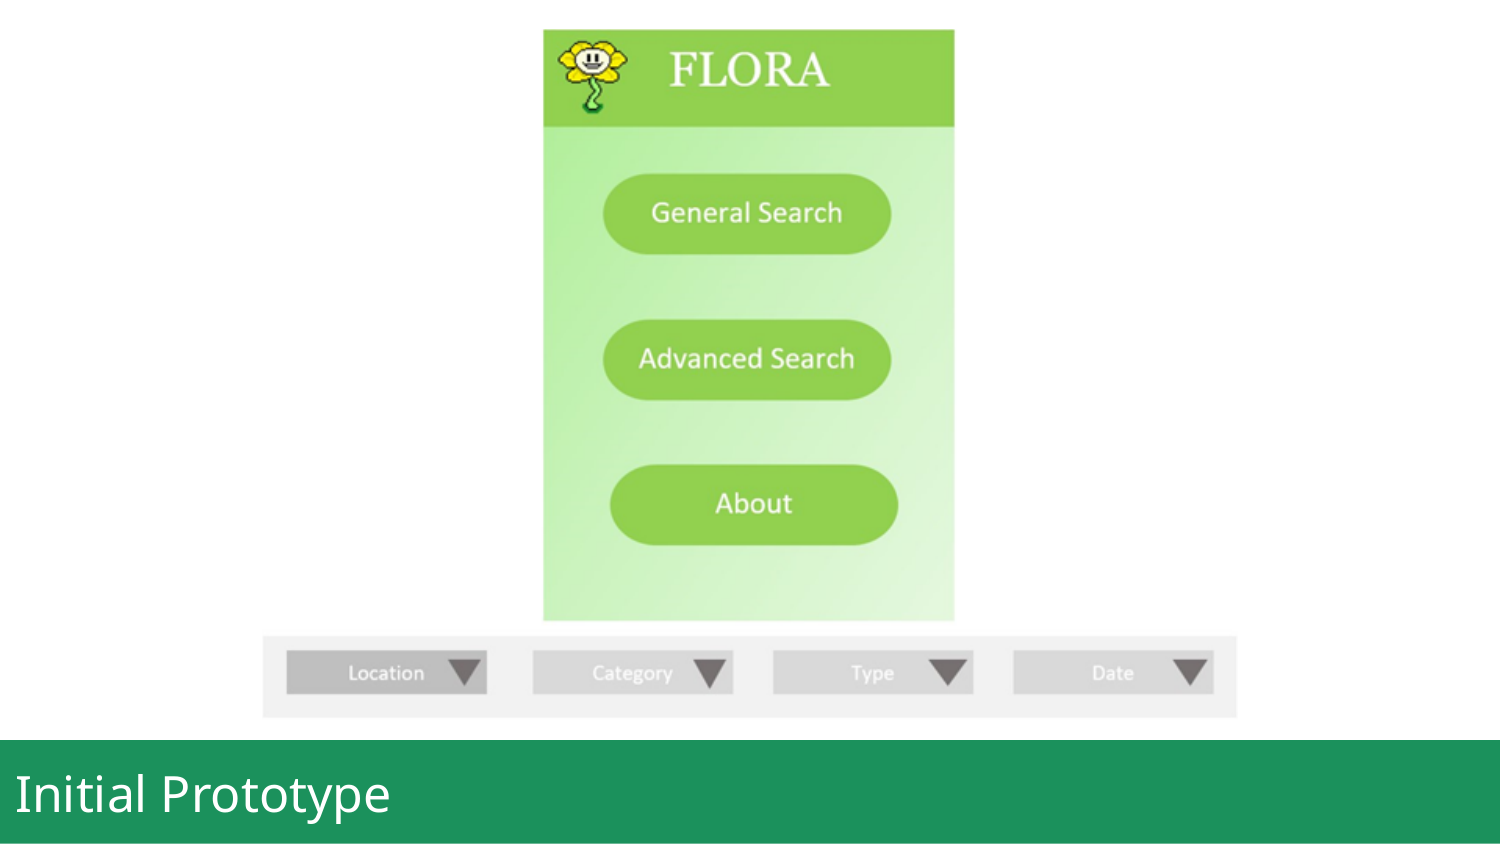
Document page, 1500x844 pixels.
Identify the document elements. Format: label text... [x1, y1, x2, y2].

picture [262, 29, 1238, 721]
text_box Initial Prototype [0, 740, 1500, 844]
